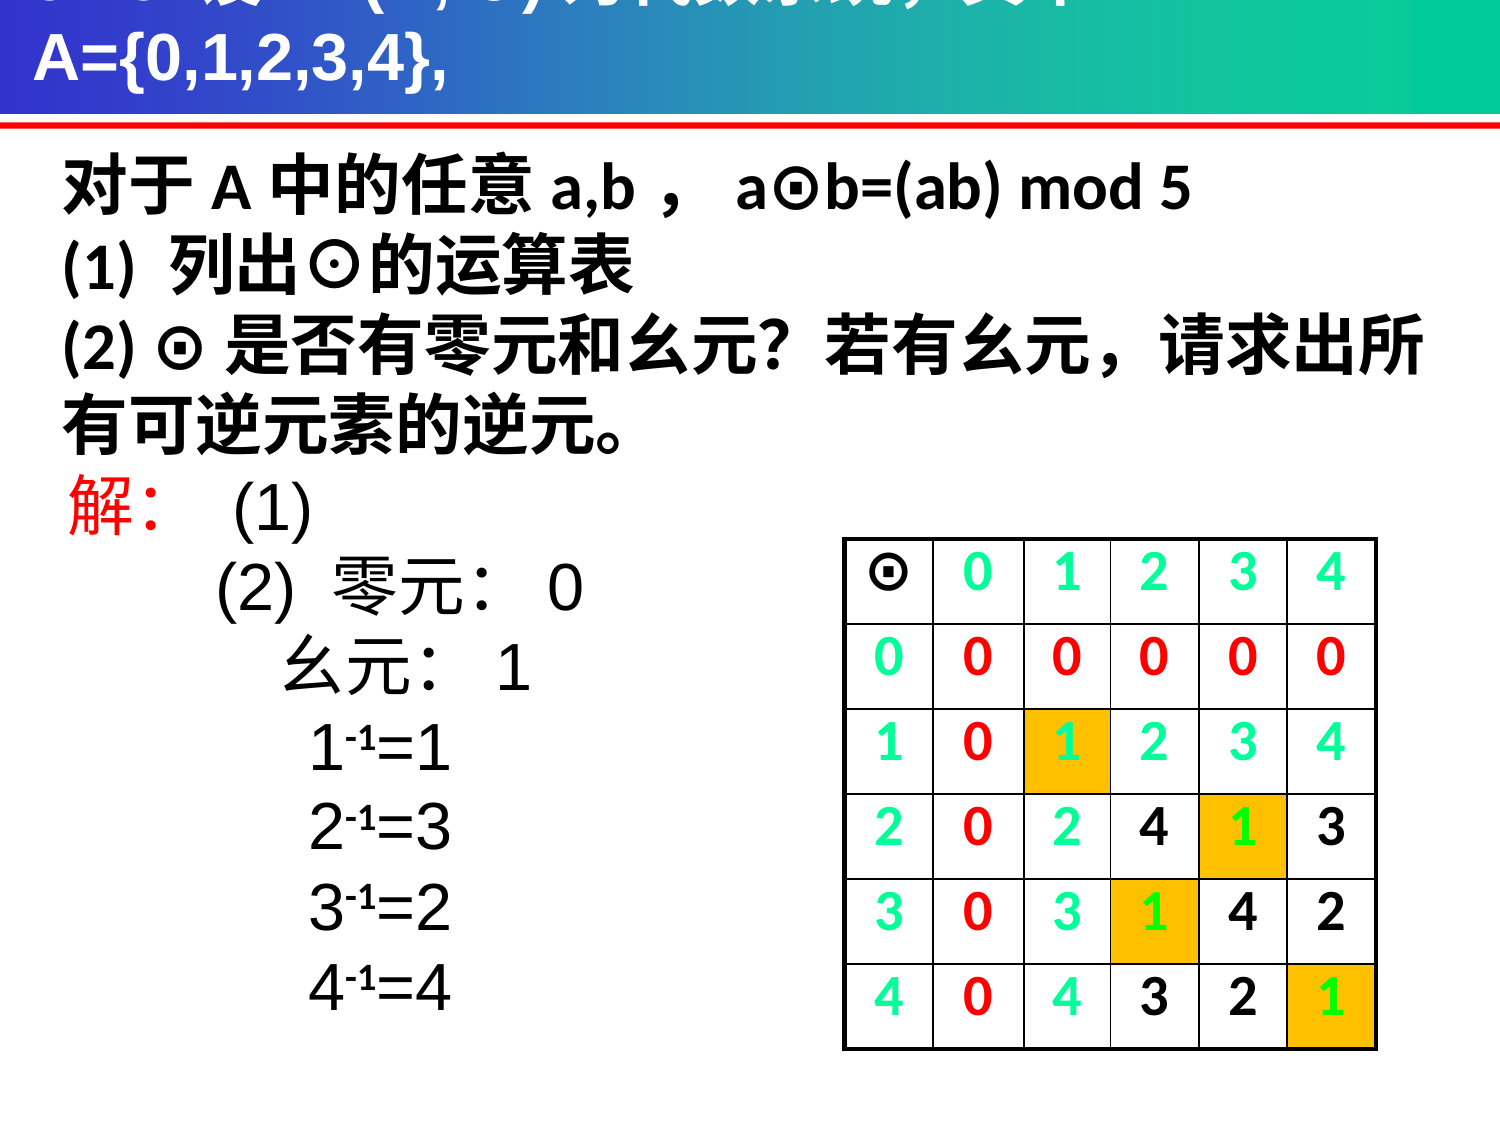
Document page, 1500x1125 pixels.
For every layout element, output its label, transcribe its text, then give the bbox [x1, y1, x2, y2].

table_cell 1 [847, 710, 932, 793]
table_cell 0 [934, 965, 1023, 1047]
table_header 3 [1200, 541, 1286, 623]
table_cell 1 [1111, 880, 1198, 963]
table_cell 3 [1288, 795, 1374, 878]
title 对于A中的任意a,b，a⊙b=(ab) mod 5 (1) 列出⊙的运算表 (2) ⊙是否有零元和幺元？若有幺元，请求出所有可逆元素的逆元。 [46, 125, 1447, 480]
table_cell 0 [934, 795, 1023, 878]
table_cell 2 [1111, 710, 1198, 793]
table_cell 0 [934, 880, 1023, 963]
table_cell 0 [934, 625, 1023, 708]
picture [0, 0, 1500, 114]
table_cell 4 [1111, 795, 1198, 878]
table_cell 4 [1025, 965, 1110, 1047]
table_cell 1 [1200, 795, 1286, 878]
table_cell 1 [1025, 710, 1110, 793]
table_header 1 [1025, 541, 1110, 623]
table_cell 0 [1288, 625, 1374, 708]
table_cell 4 [1200, 880, 1286, 963]
table_cell 4 [847, 965, 932, 1047]
table_cell 3 [847, 880, 932, 963]
table_cell 0 [934, 710, 1023, 793]
table_cell 2 [1200, 965, 1286, 1047]
table_cell 3 [1200, 710, 1286, 793]
table_header 2 [1111, 541, 1198, 623]
table_cell 2 [1025, 795, 1110, 878]
table_cell 0 [1200, 625, 1286, 708]
table_header 0 [934, 541, 1023, 623]
table_cell 3 [1025, 880, 1110, 963]
table_cell 0 [847, 625, 932, 708]
table_header 4 [1288, 541, 1374, 623]
table_cell 0 [1025, 625, 1110, 708]
table_header ⊙ [847, 541, 932, 623]
table_cell 2 [847, 795, 932, 878]
text_box 解： (1) (2) 零元：0 幺元：1 1-1=1 2-1=3 3-1=2 4-1=4 [53, 456, 715, 1031]
table_cell 0 [1111, 625, 1198, 708]
table_cell 1 [1288, 965, 1374, 1047]
table_cell 3 [1111, 965, 1198, 1047]
table_cell 4 [1288, 710, 1374, 793]
table_cell 2 [1288, 880, 1374, 963]
text_box 9.16 设V=(A, ⊙)为代数系统，其中A={0,1,2,3,4}, [17, 0, 1500, 101]
